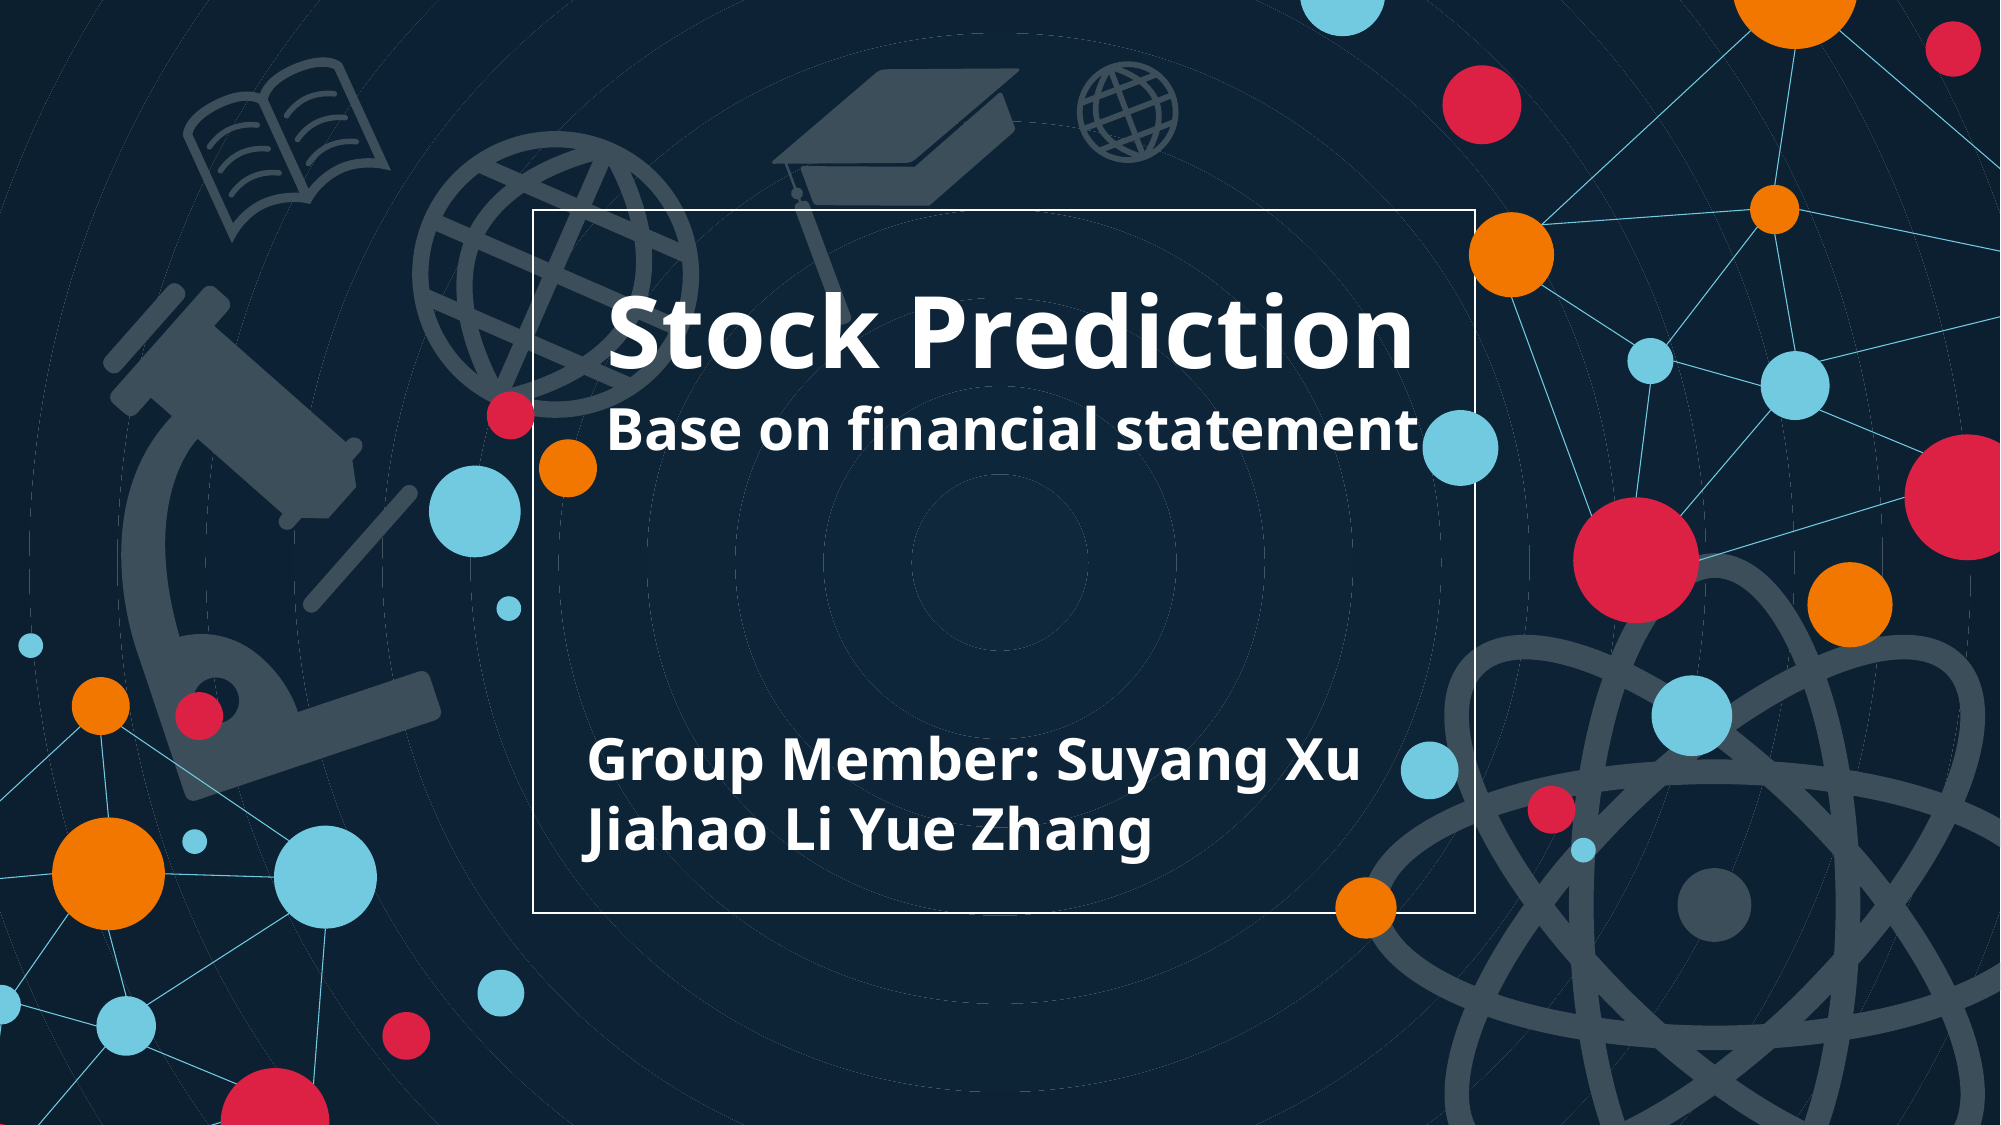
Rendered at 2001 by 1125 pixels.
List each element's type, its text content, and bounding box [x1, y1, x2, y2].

text_box [532, 470, 1335, 914]
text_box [1335, 741, 1596, 939]
text_box [532, 209, 1299, 391]
text_box Stock Prediction [591, 261, 1299, 385]
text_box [1299, 0, 2000, 757]
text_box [428, 391, 598, 621]
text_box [0, 633, 525, 1125]
text_box Base on financial statement [590, 385, 1299, 470]
text_box Group Member: Suyang Xu Jiahao Li Yue Zhang [571, 714, 1335, 870]
